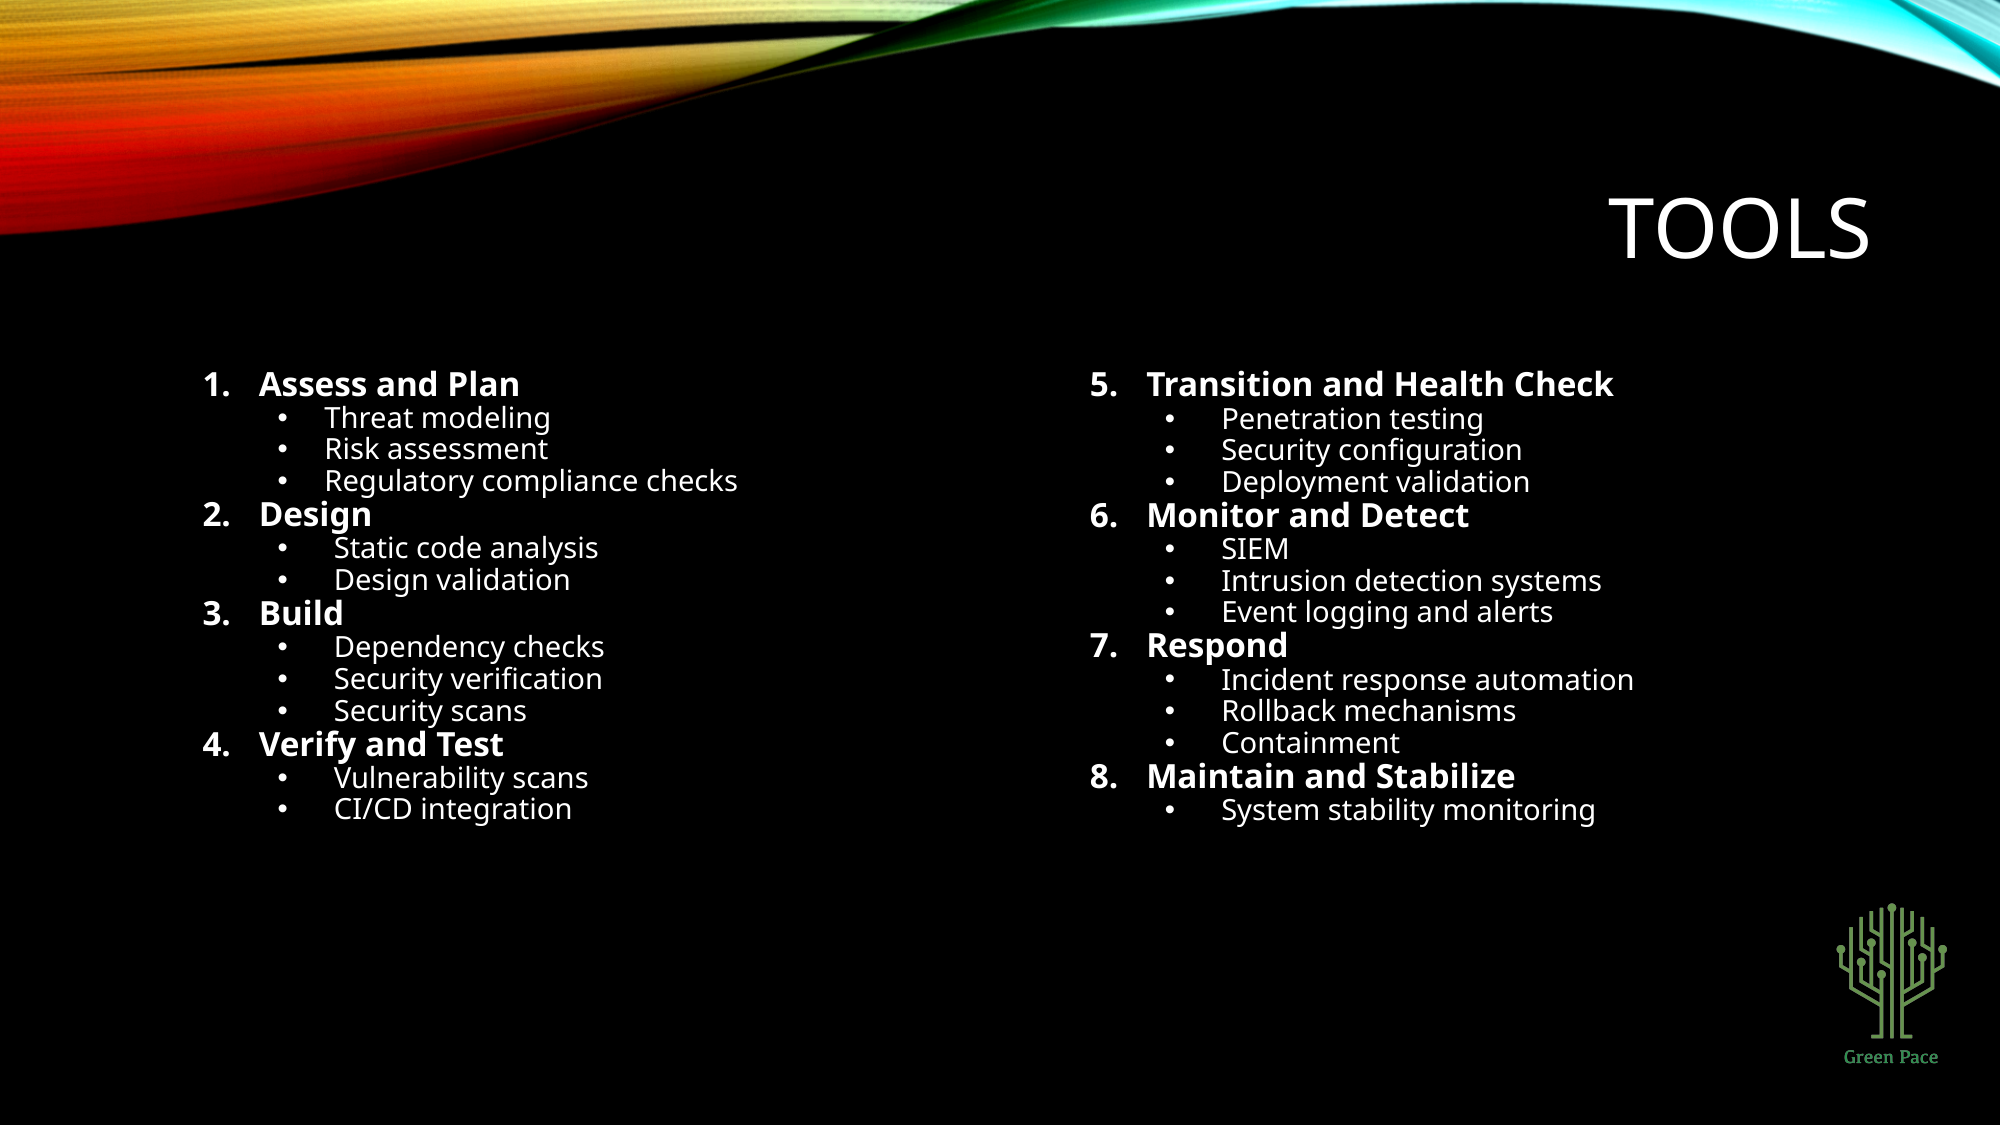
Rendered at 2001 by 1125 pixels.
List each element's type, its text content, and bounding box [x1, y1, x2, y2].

list Assess and Plan Threat modeling Risk assessment Regulatory compliance checks Design Static code analysis Design validation Build Dependency checks Security verification Security scans Verify and Test Vulnerability scans CI/CD integration [112, 360, 767, 1125]
title TOOLS [474, 125, 1888, 338]
picture [1817, 892, 1964, 1082]
text_box Transition and Health Check Penetration testing Security configuration Deployment validation Monitor and Detect SIEM Intrusion detection systems Event logging and alerts Respond Incident response automation Rollback mechanisms Containment Maintain and Stabilize System stability monitoring [999, 360, 1855, 1125]
picture [0, 0, 2000, 237]
